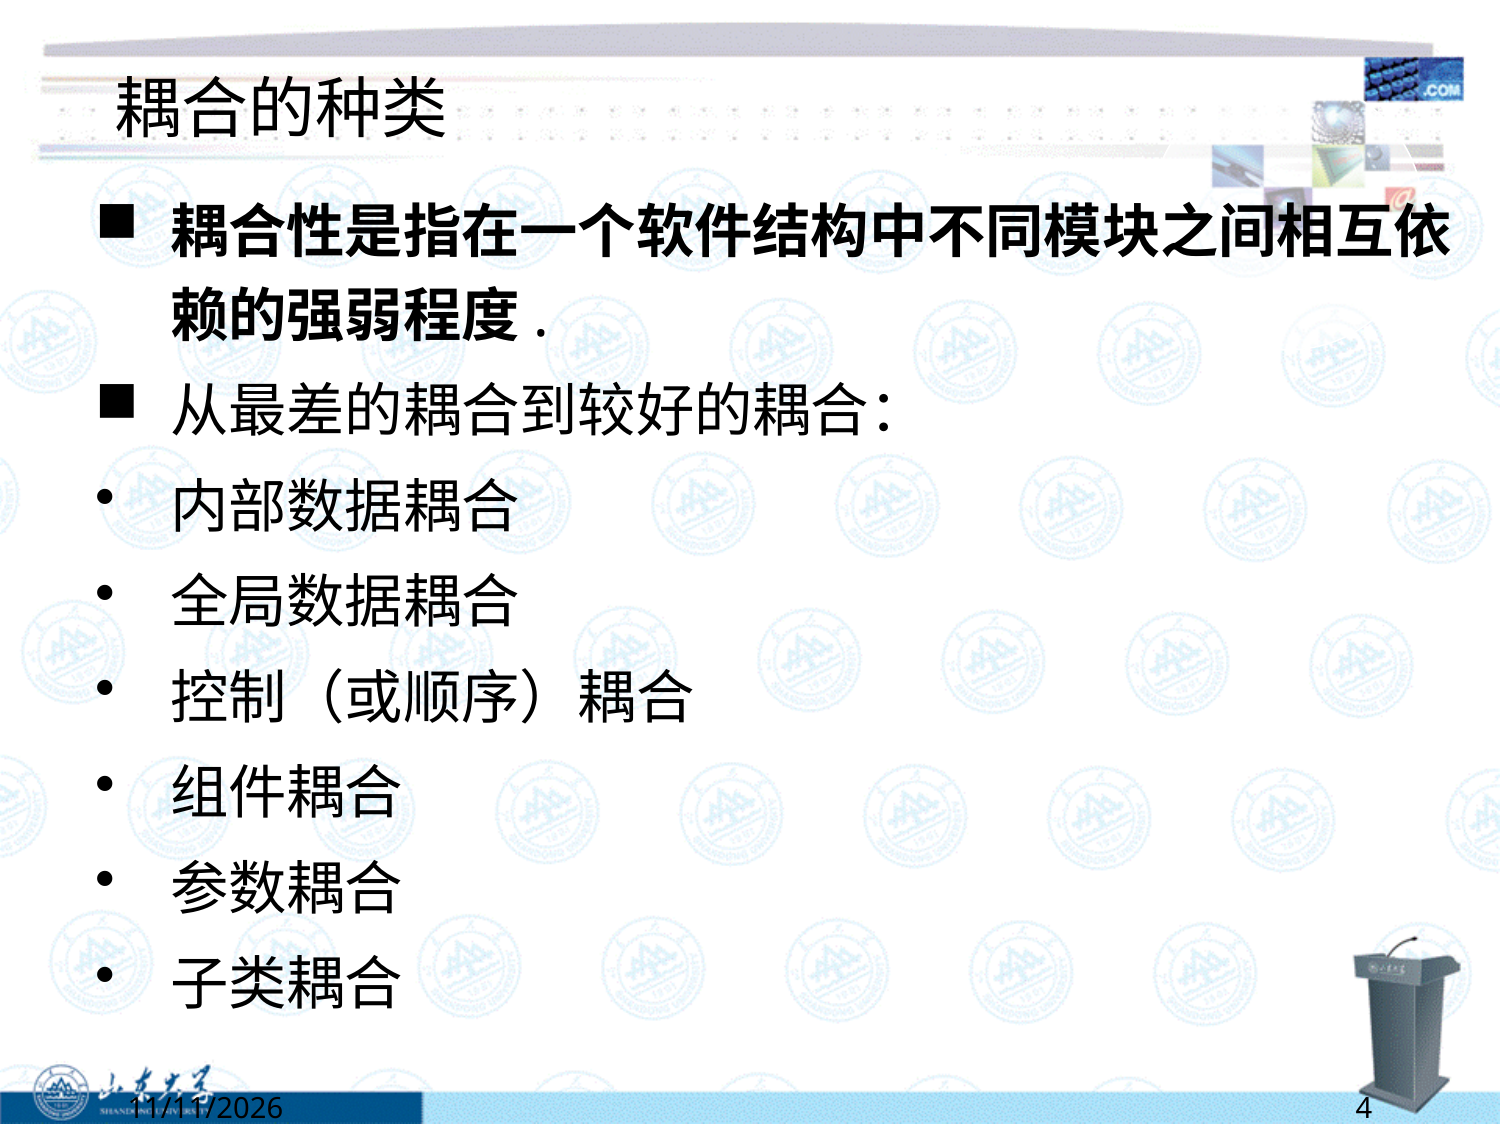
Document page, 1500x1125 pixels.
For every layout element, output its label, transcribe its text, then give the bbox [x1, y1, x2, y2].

title 耦合的种类 [99, 31, 1375, 172]
list 耦合性是指在一个软件结构中不同模块之间相互依赖的强弱程度. 从最差的耦合到较好的耦合： 内部数据耦合 全局数据耦合 控制（或顺序）耦合 组件耦合 参数耦合 子类耦合 [4, 172, 1482, 1036]
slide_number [112, 1082, 425, 1125]
picture [0, 1, 1500, 1124]
slide_number 4 [1074, 1082, 1388, 1125]
